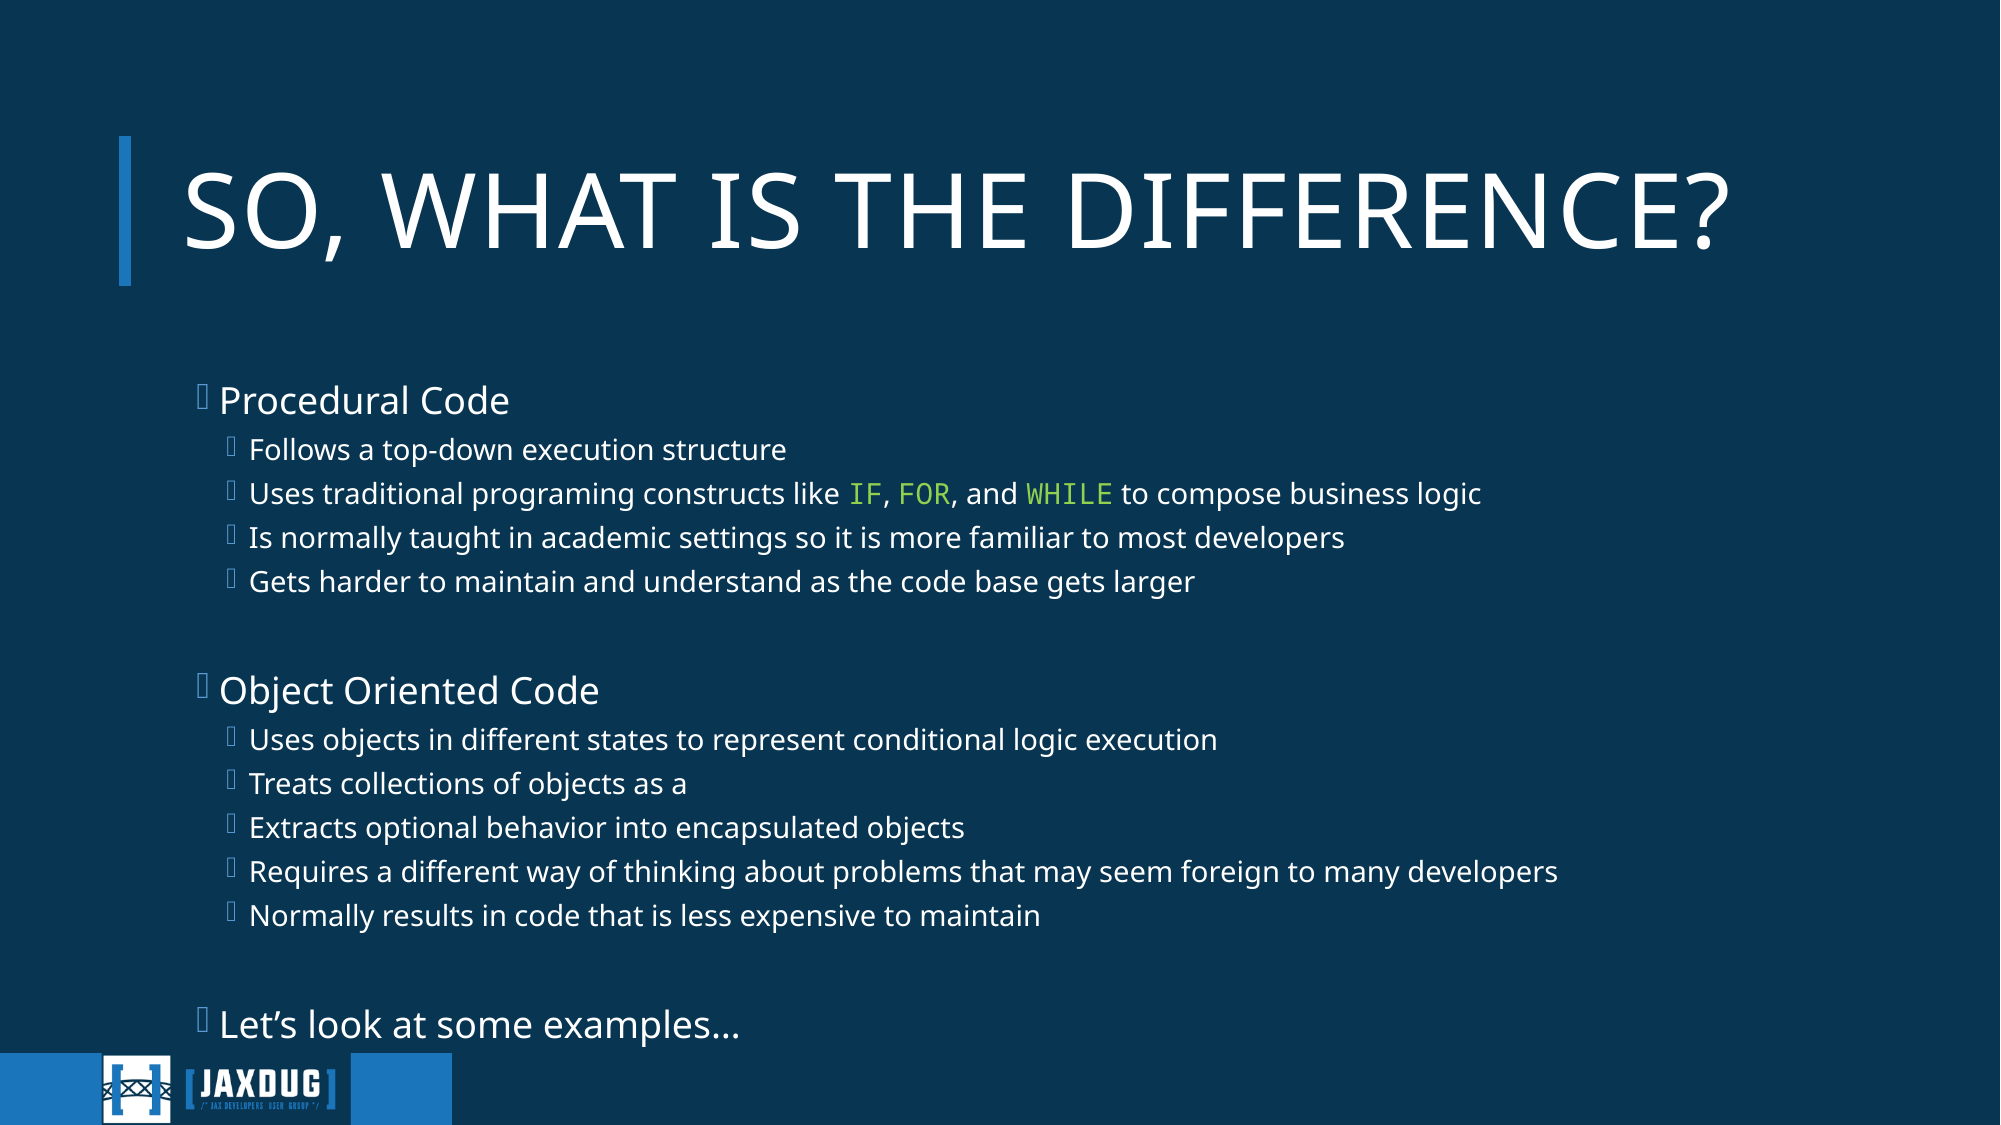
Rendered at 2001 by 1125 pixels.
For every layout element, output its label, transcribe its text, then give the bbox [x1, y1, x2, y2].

picture [0, 1053, 452, 1125]
list Procedural Code Follows a top-down execution structure Uses traditional programing constructs like IF, FOR, and WHILE to compose business logic Is normally taught in academic settings so it is more familiar to most developers Gets harder to maintain and understand as the code base gets larger Object Oriented Code Uses objects in different states to represent conditional logic execution Treats collections of objects as a Extracts optional behavior into encapsulated objects Requires a different way of thinking about problems that may seem foreign to many developers Normally results in code that is less expensive to maintain Let’s look at some examples… [168, 375, 1763, 1035]
title So, What is the Difference? [168, 96, 1763, 342]
